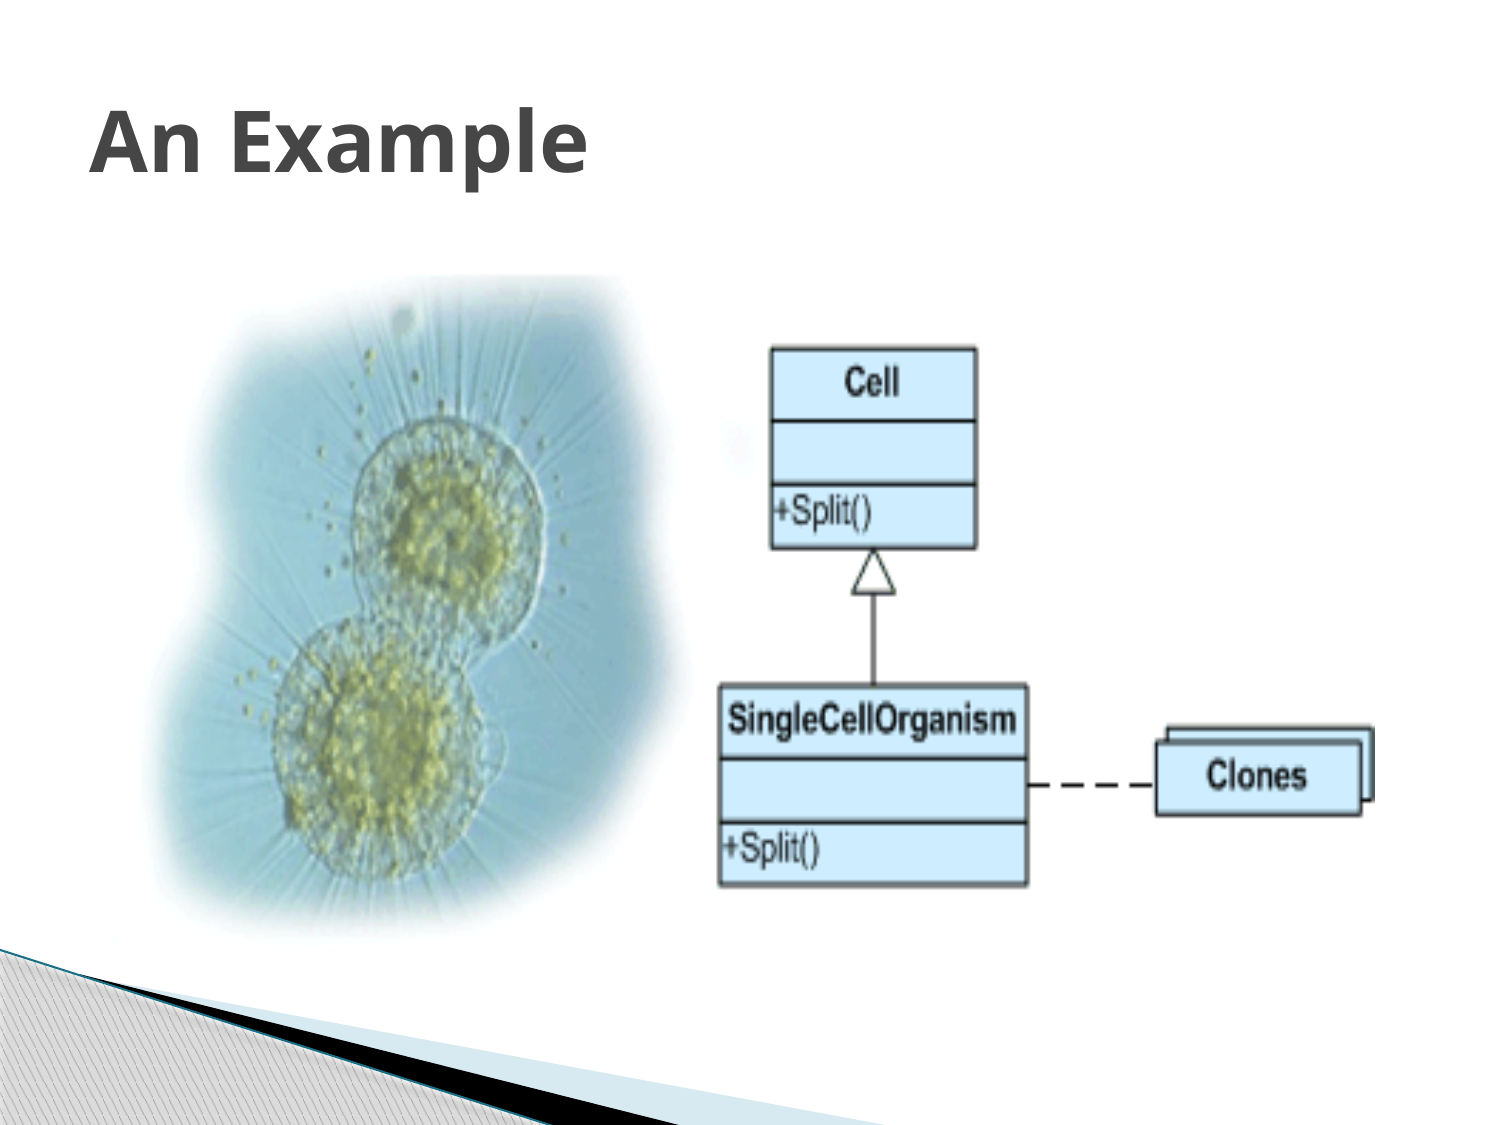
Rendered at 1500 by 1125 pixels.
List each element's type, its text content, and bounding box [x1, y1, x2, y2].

title An Example [75, 45, 1425, 233]
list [112, 274, 1376, 951]
